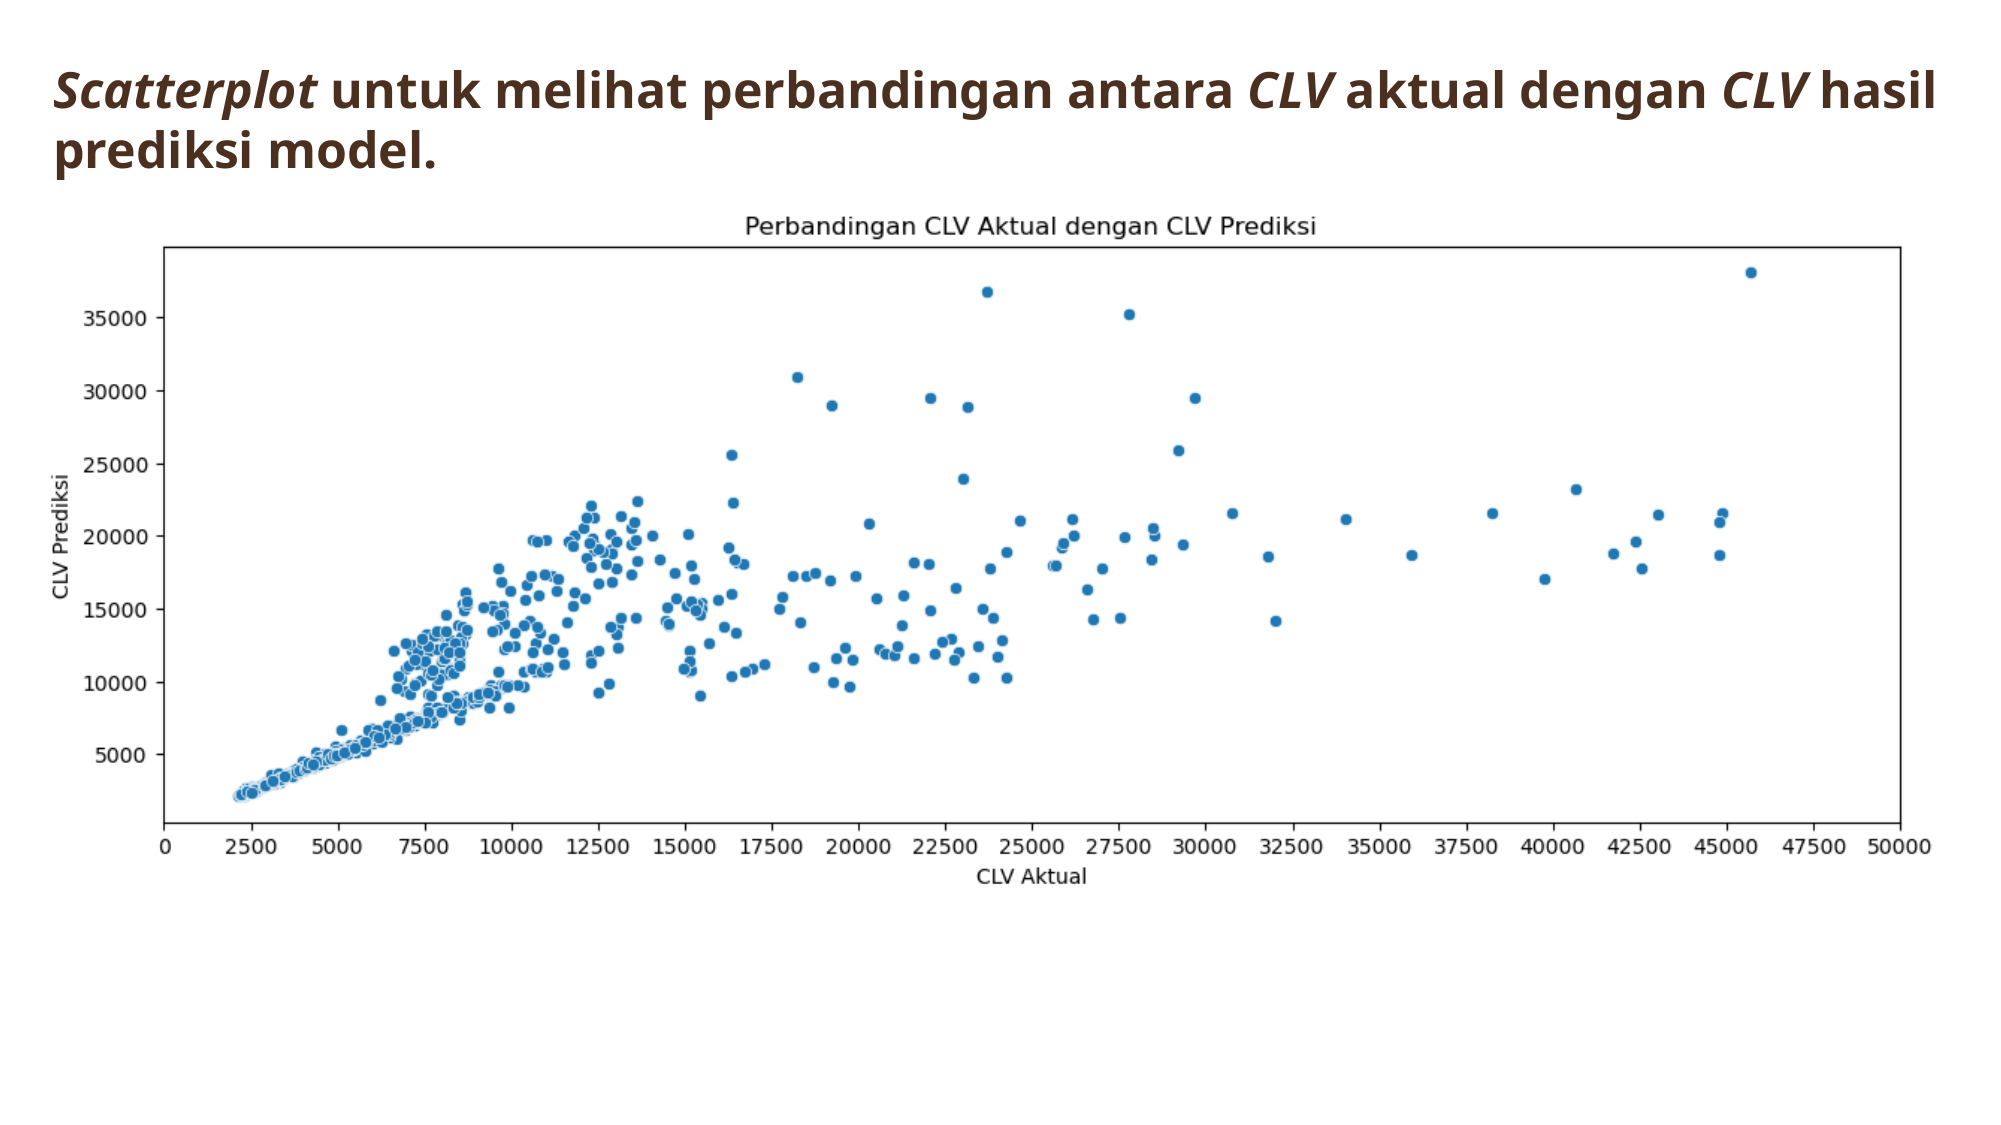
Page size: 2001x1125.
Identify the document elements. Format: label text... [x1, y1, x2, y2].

text_box Scatterplot untuk melihat perbandingan antara CLV aktual dengan CLV hasil prediksi model. [38, 50, 1973, 186]
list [38, 202, 1949, 902]
